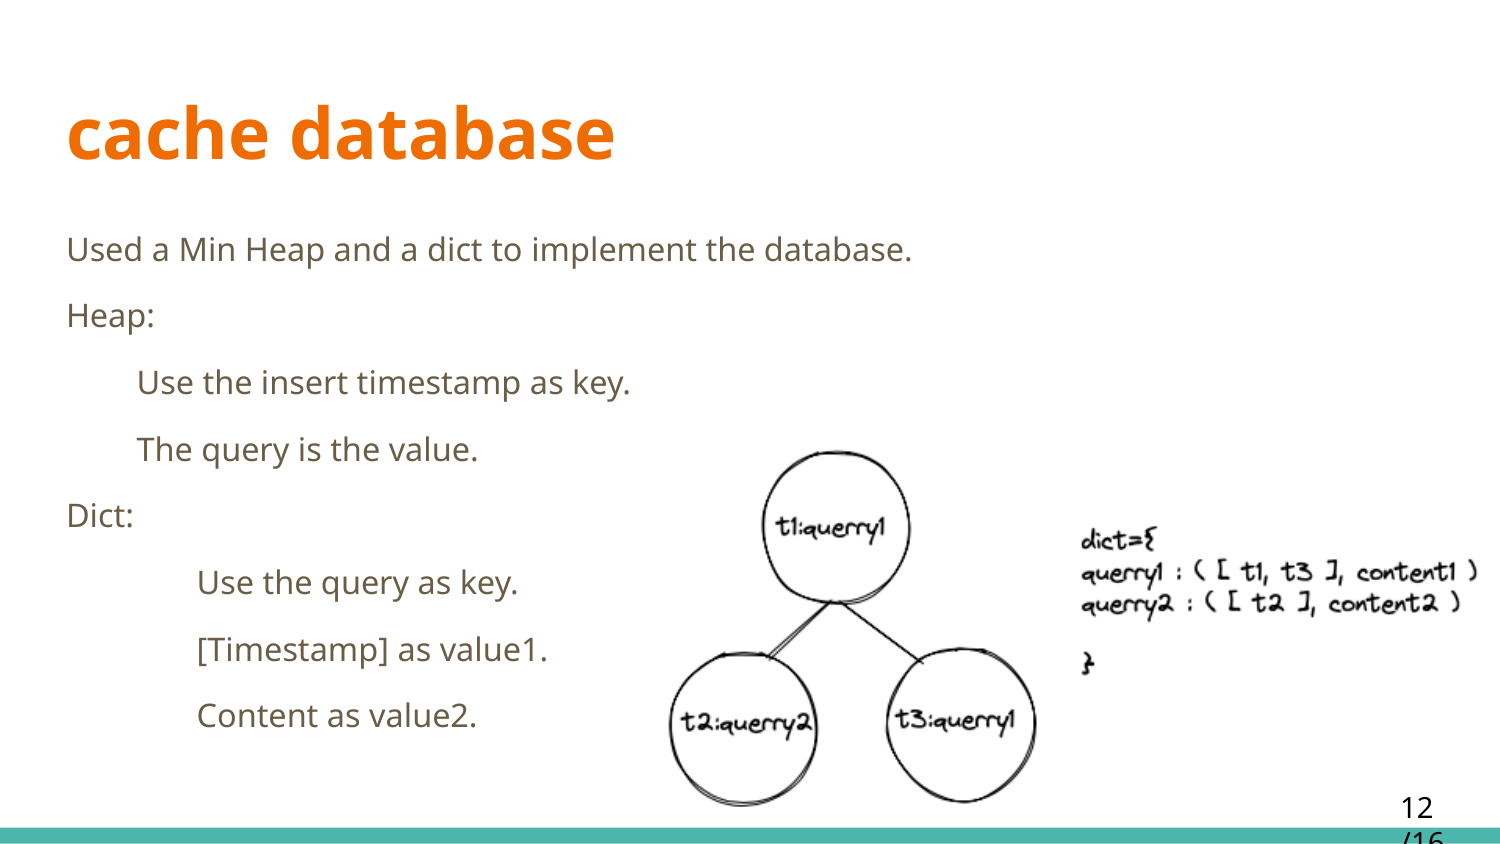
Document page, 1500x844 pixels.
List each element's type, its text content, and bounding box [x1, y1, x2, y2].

list Used a Min Heap and a dict to implement the database. Heap: Use the insert timestamp as key. The query is the value. Dict: Use the query as key. [Timestamp] as value1. Content as value2. [51, 207, 1449, 750]
text_box 12 /16 [1385, 774, 1500, 844]
title cache database [51, 72, 1449, 189]
picture [655, 435, 1492, 821]
